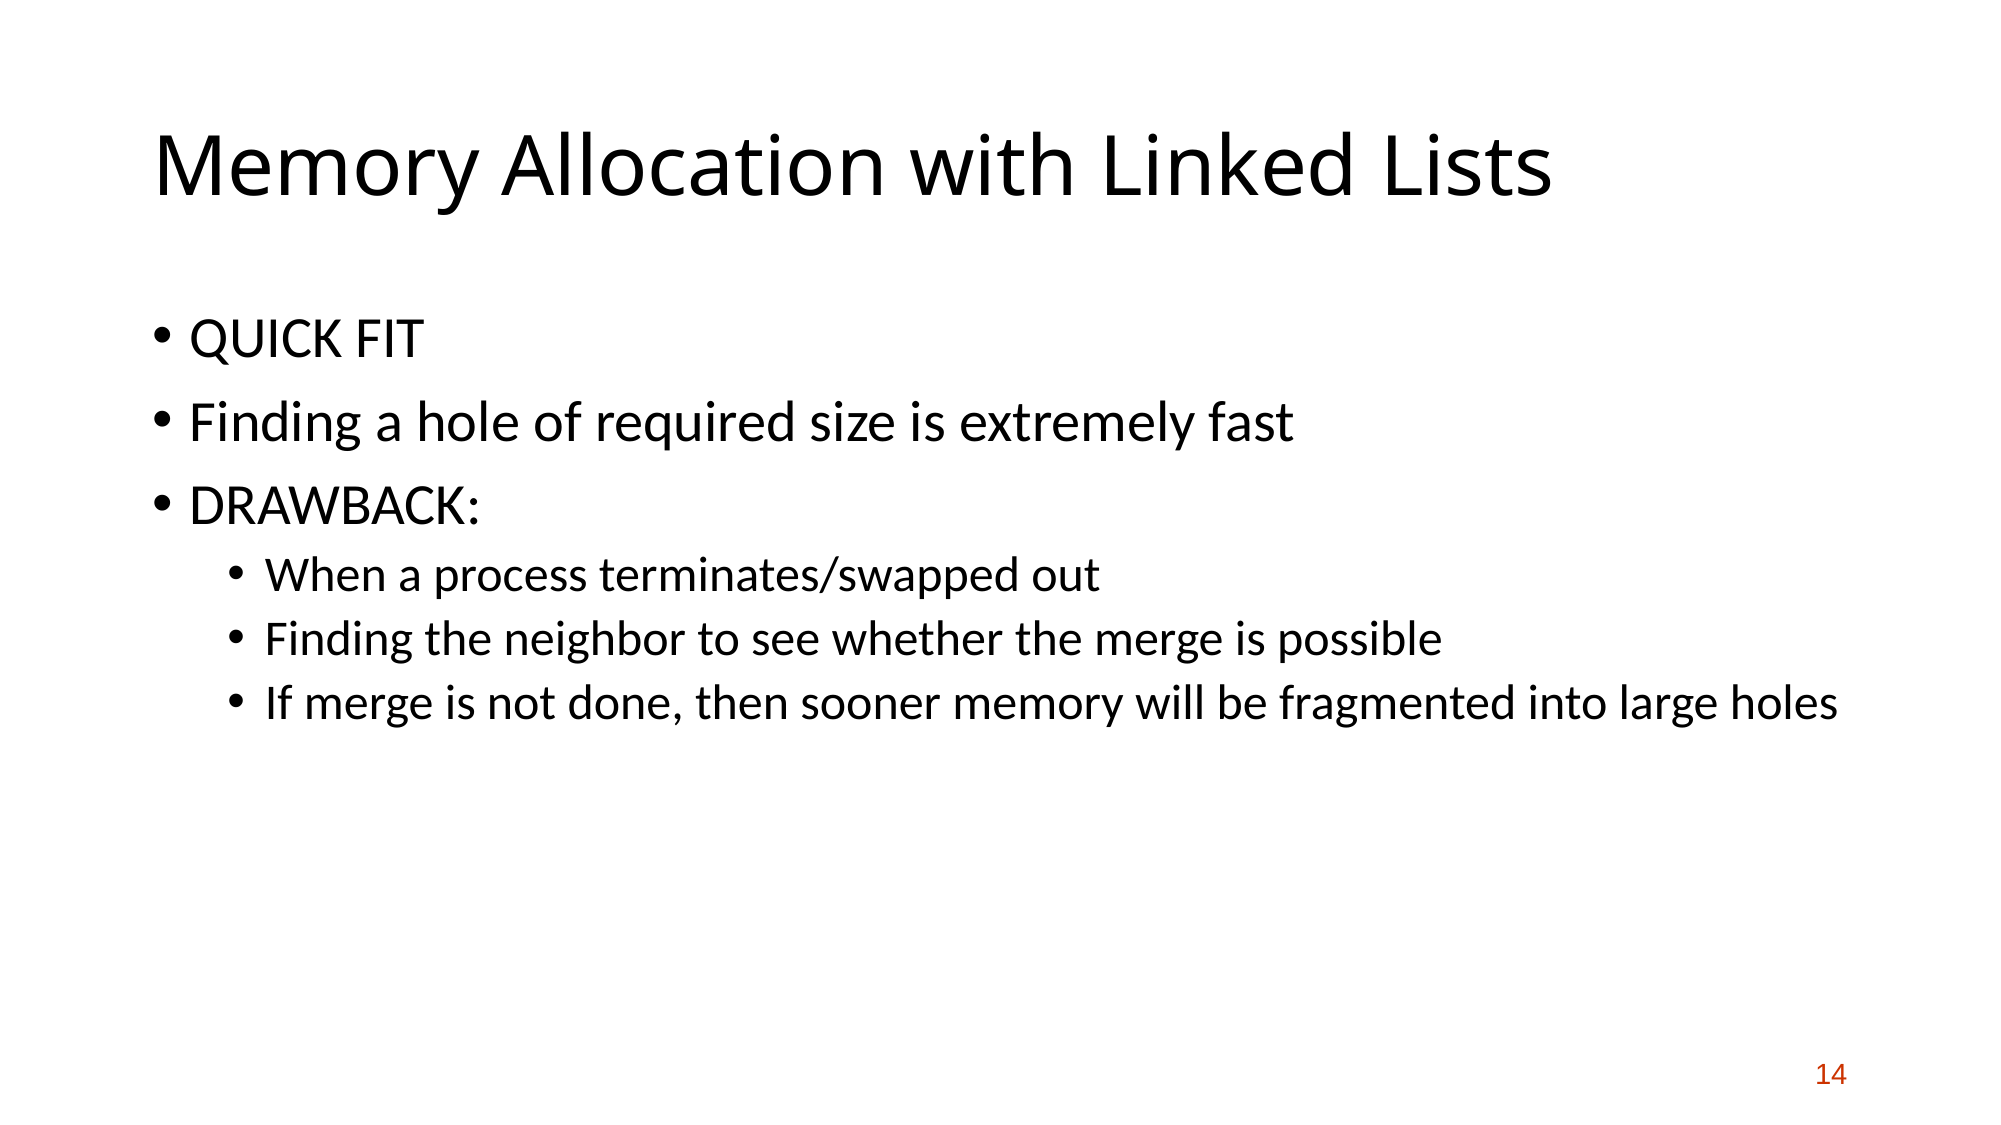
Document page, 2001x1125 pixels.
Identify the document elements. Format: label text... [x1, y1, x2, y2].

title Memory Allocation with Linked Lists [137, 59, 1863, 278]
slide_number 14 [1412, 1042, 1863, 1103]
list QUICK FIT Finding a hole of required size is extremely fast DRAWBACK: When a process terminates/swapped out Finding the neighbor to see whether the merge is possible If merge is not done, then sooner memory will be fragmented into large holes [137, 299, 1863, 1014]
